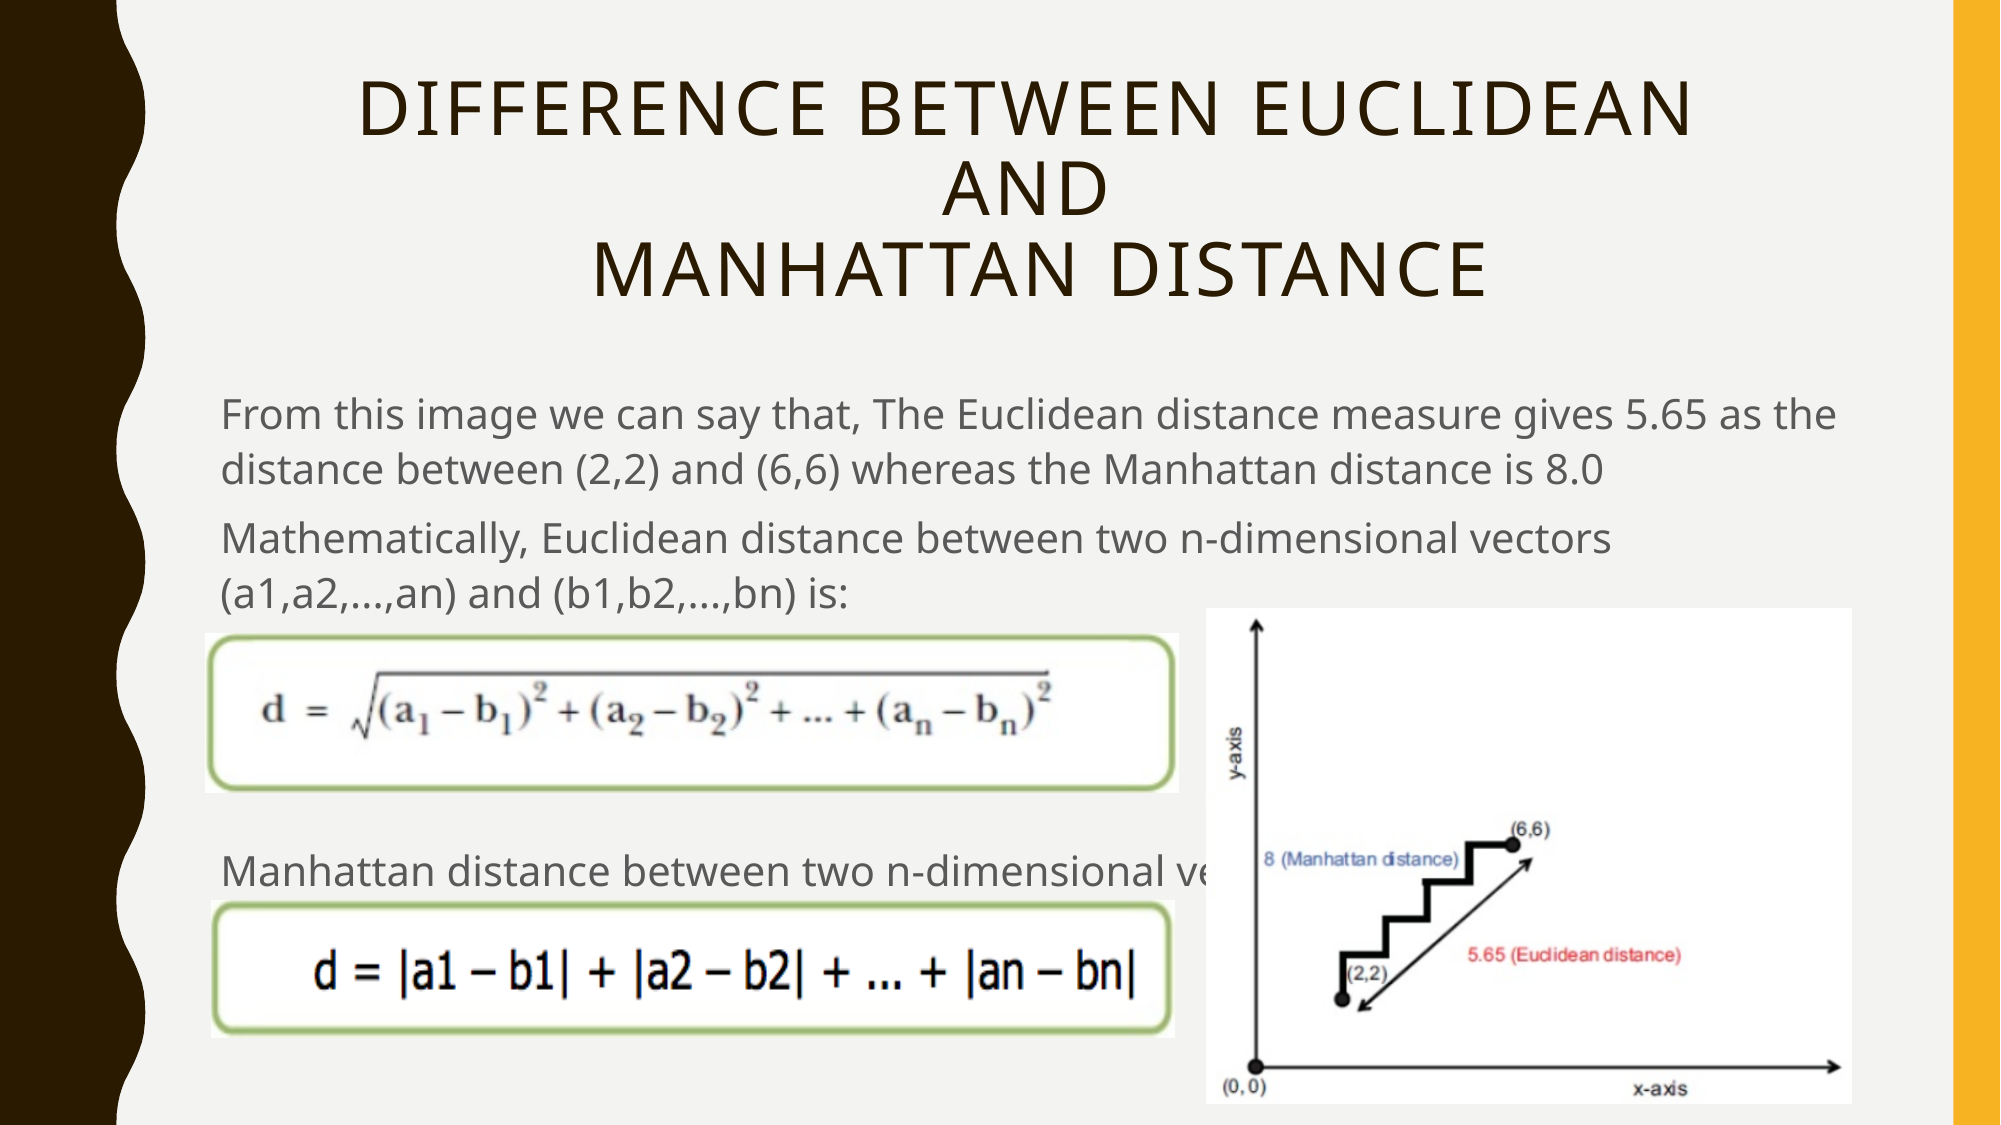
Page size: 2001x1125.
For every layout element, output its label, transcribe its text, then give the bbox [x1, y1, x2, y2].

title Difference between Euclidean and Manhattan distance [205, 62, 1875, 308]
picture [1205, 608, 1852, 1104]
picture [211, 900, 1175, 1038]
picture [205, 633, 1179, 793]
list From this image we can say that, The Euclidean distance measure gives 5.65 as the distance between (2,2) and (6,6) whereas the Manhattan distance is 8.0 Mathematically, Euclidean distance between two n-dimensional vectors (a1,a2,...,an) and (b1,b2,...,bn) is: Manhattan distance between two n-dimensional vectors: [205, 375, 1875, 1106]
